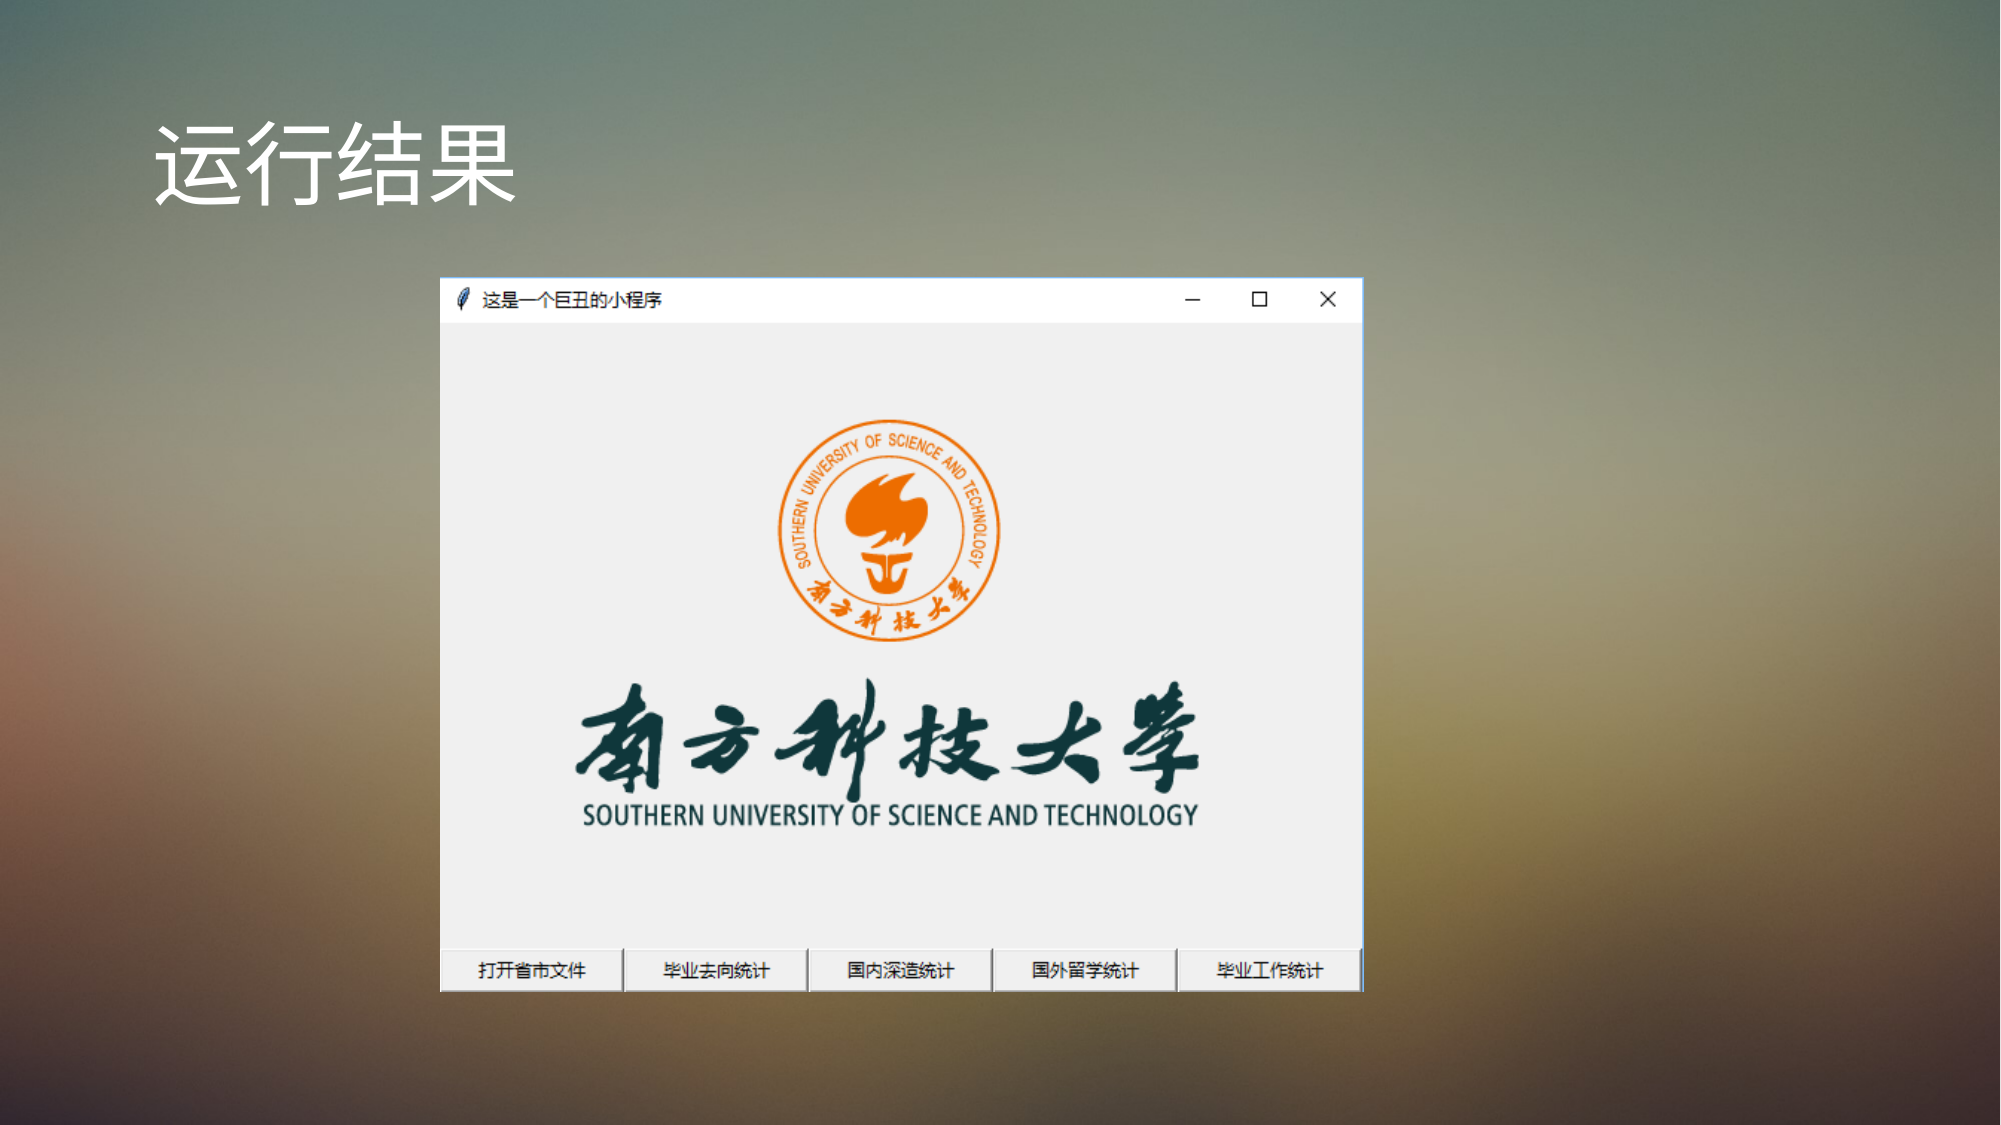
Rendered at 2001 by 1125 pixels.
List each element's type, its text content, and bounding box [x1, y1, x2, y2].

picture [0, 0, 2001, 1125]
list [440, 277, 1364, 992]
title 运行结果 [137, 59, 1863, 278]
